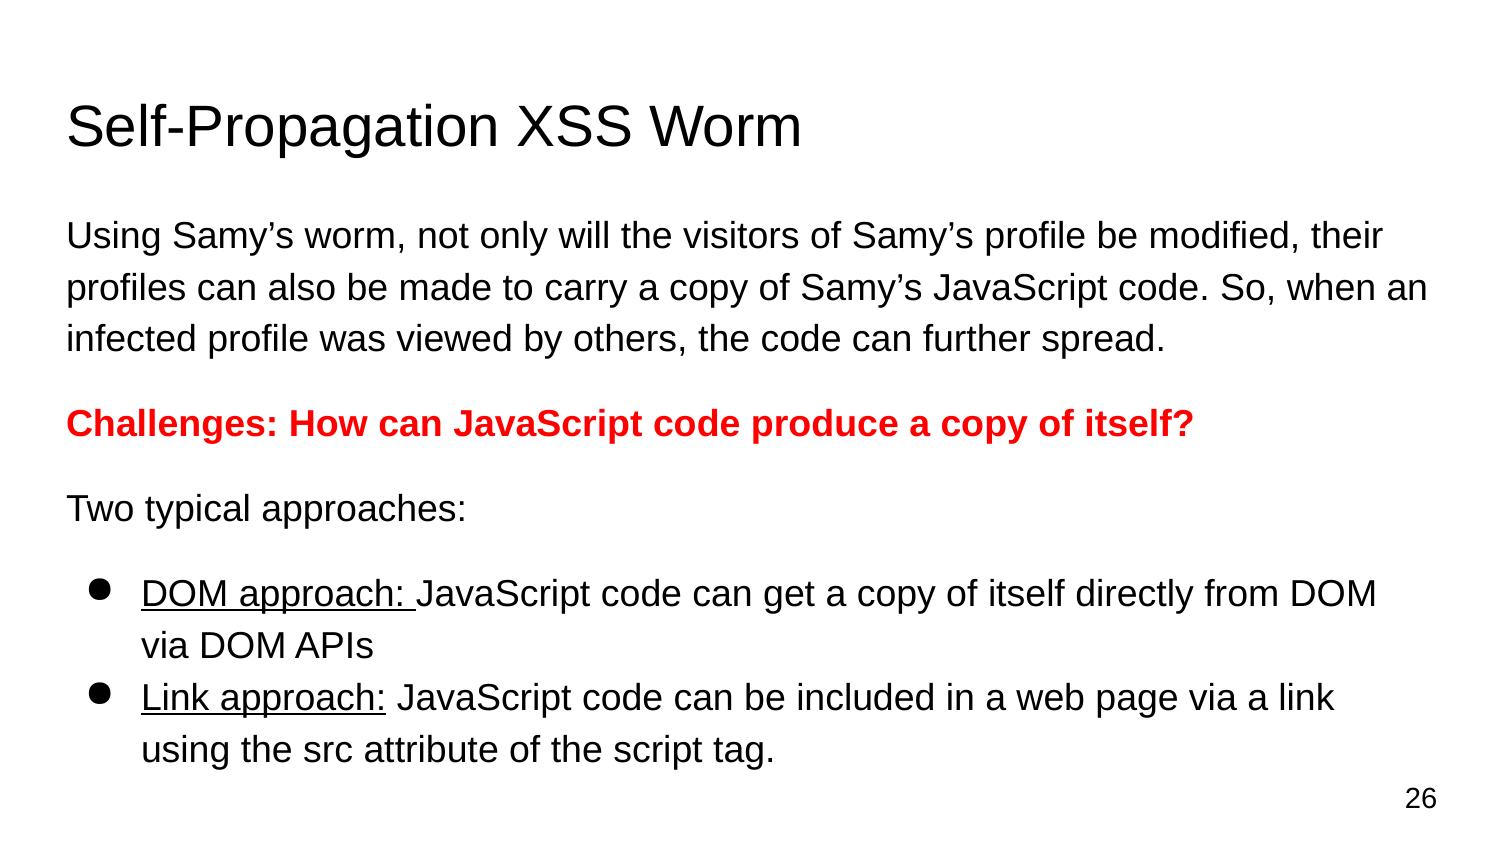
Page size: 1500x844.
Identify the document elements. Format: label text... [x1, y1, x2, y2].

list Using Samy’s worm, not only will the visitors of Samy’s profile be modified, their profiles can also be made to carry a copy of Samy’s JavaScript code. So, when an infected profile was viewed by others, the code can further spread. Challenges: How can JavaScript code produce a copy of itself? Two typical approaches: DOM approach: JavaScript code can get a copy of itself directly from DOM via DOM APIs Link approach: JavaScript code can be included in a web page via a link using the src attribute of the script tag. [51, 189, 1449, 800]
slide_number 26 [1389, 764, 1480, 830]
title Self-Propagation XSS Worm [51, 72, 1449, 167]
